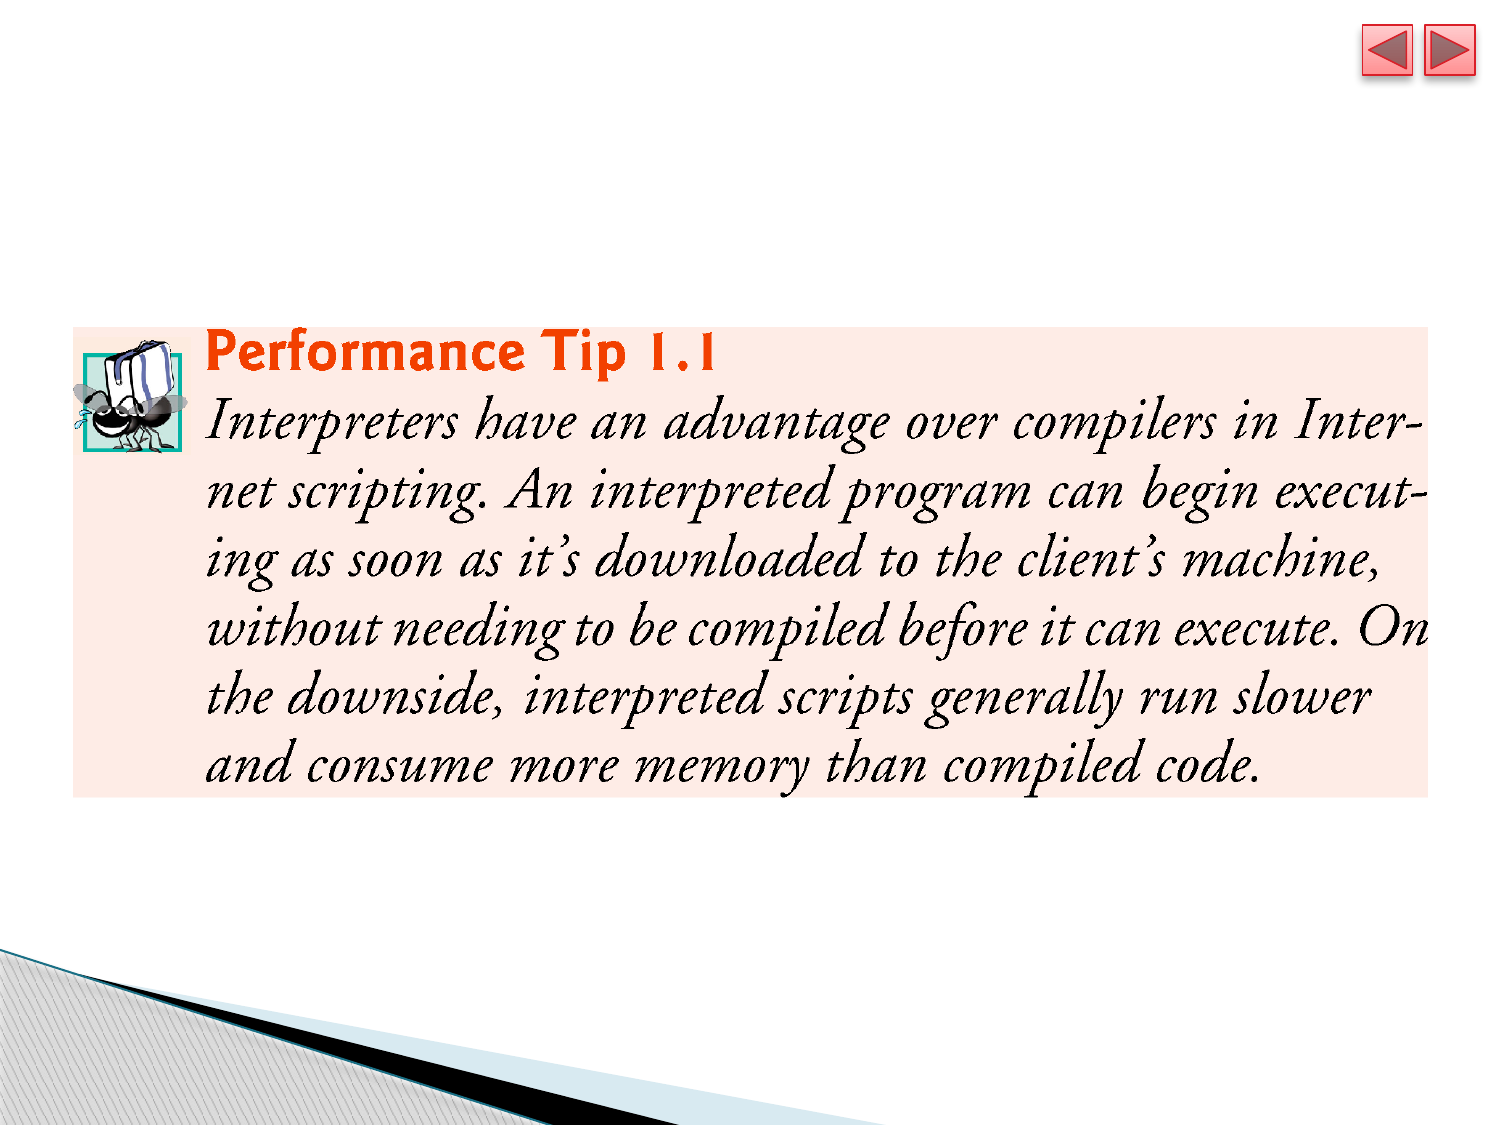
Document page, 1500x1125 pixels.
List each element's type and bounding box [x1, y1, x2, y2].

picture [0, 254, 1500, 870]
